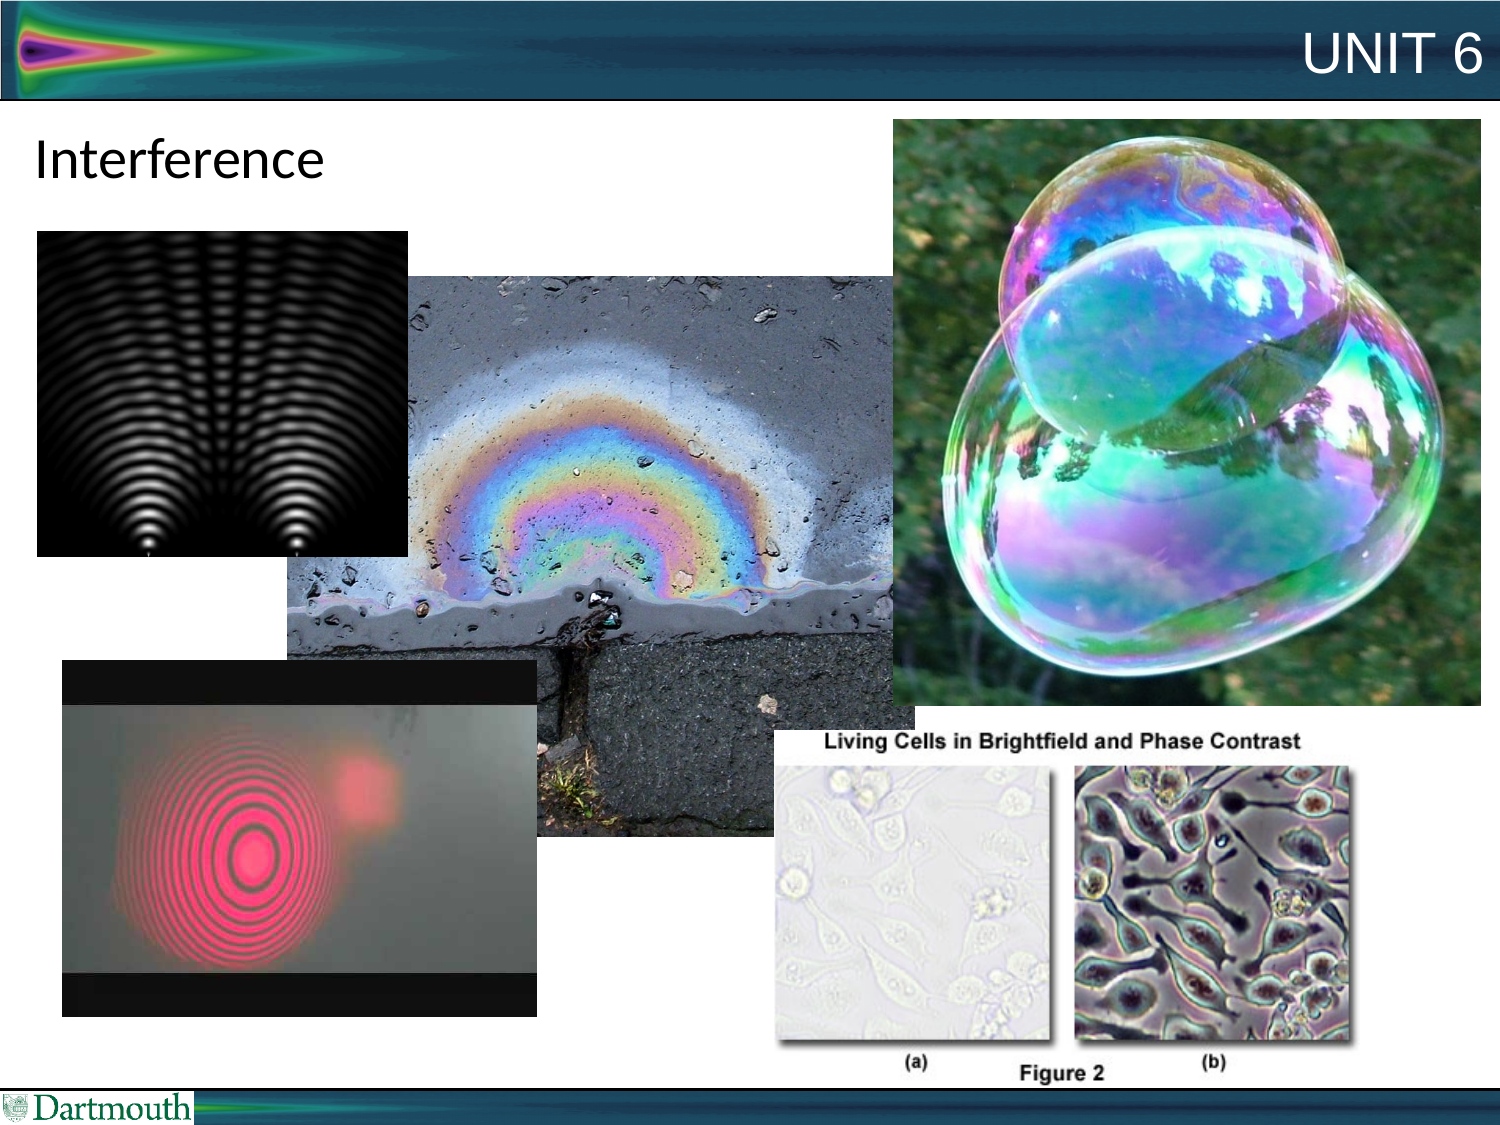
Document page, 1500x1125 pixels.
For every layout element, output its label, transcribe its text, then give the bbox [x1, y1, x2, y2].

picture [37, 119, 1481, 1087]
picture [0, 1091, 1500, 1125]
picture [2, 1, 287, 99]
title Unit 6 [287, 0, 1500, 100]
text_box Interference [19, 112, 341, 198]
